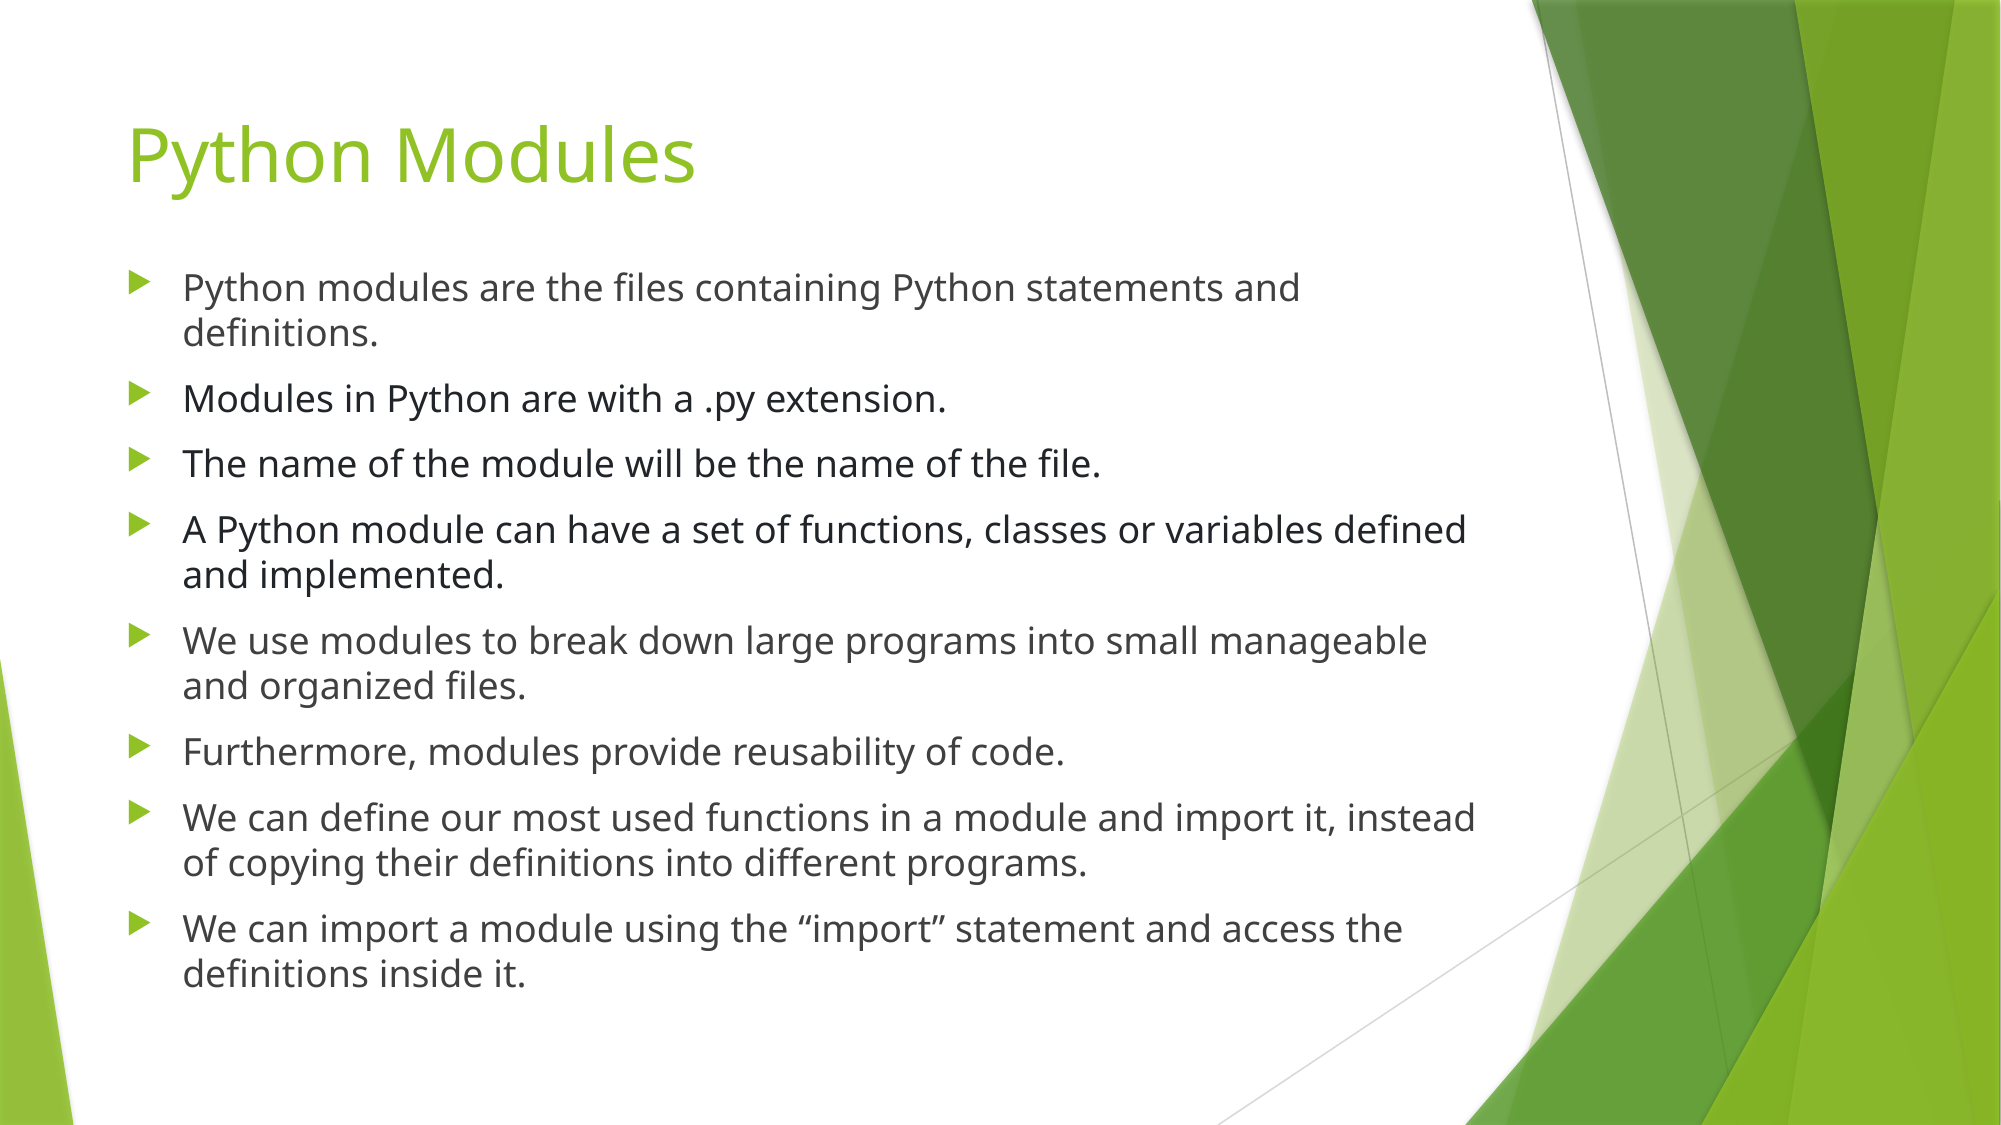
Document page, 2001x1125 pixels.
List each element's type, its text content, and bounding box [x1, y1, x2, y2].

title Python Modules [111, 99, 1522, 256]
list Python modules are the files containing Python statements and definitions. Modules in Python are with a .py extension. The name of the module will be the name of the file. A Python module can have a set of functions, classes or variables defined and implemented. We use modules to break down large programs into small manageable and organized files. Furthermore, modules provide reusability of code. We can define our most used functions in a module and import it, instead of copying their definitions into different programs. We can import a module using the “import” statement and access the definitions inside it. [111, 256, 1522, 991]
